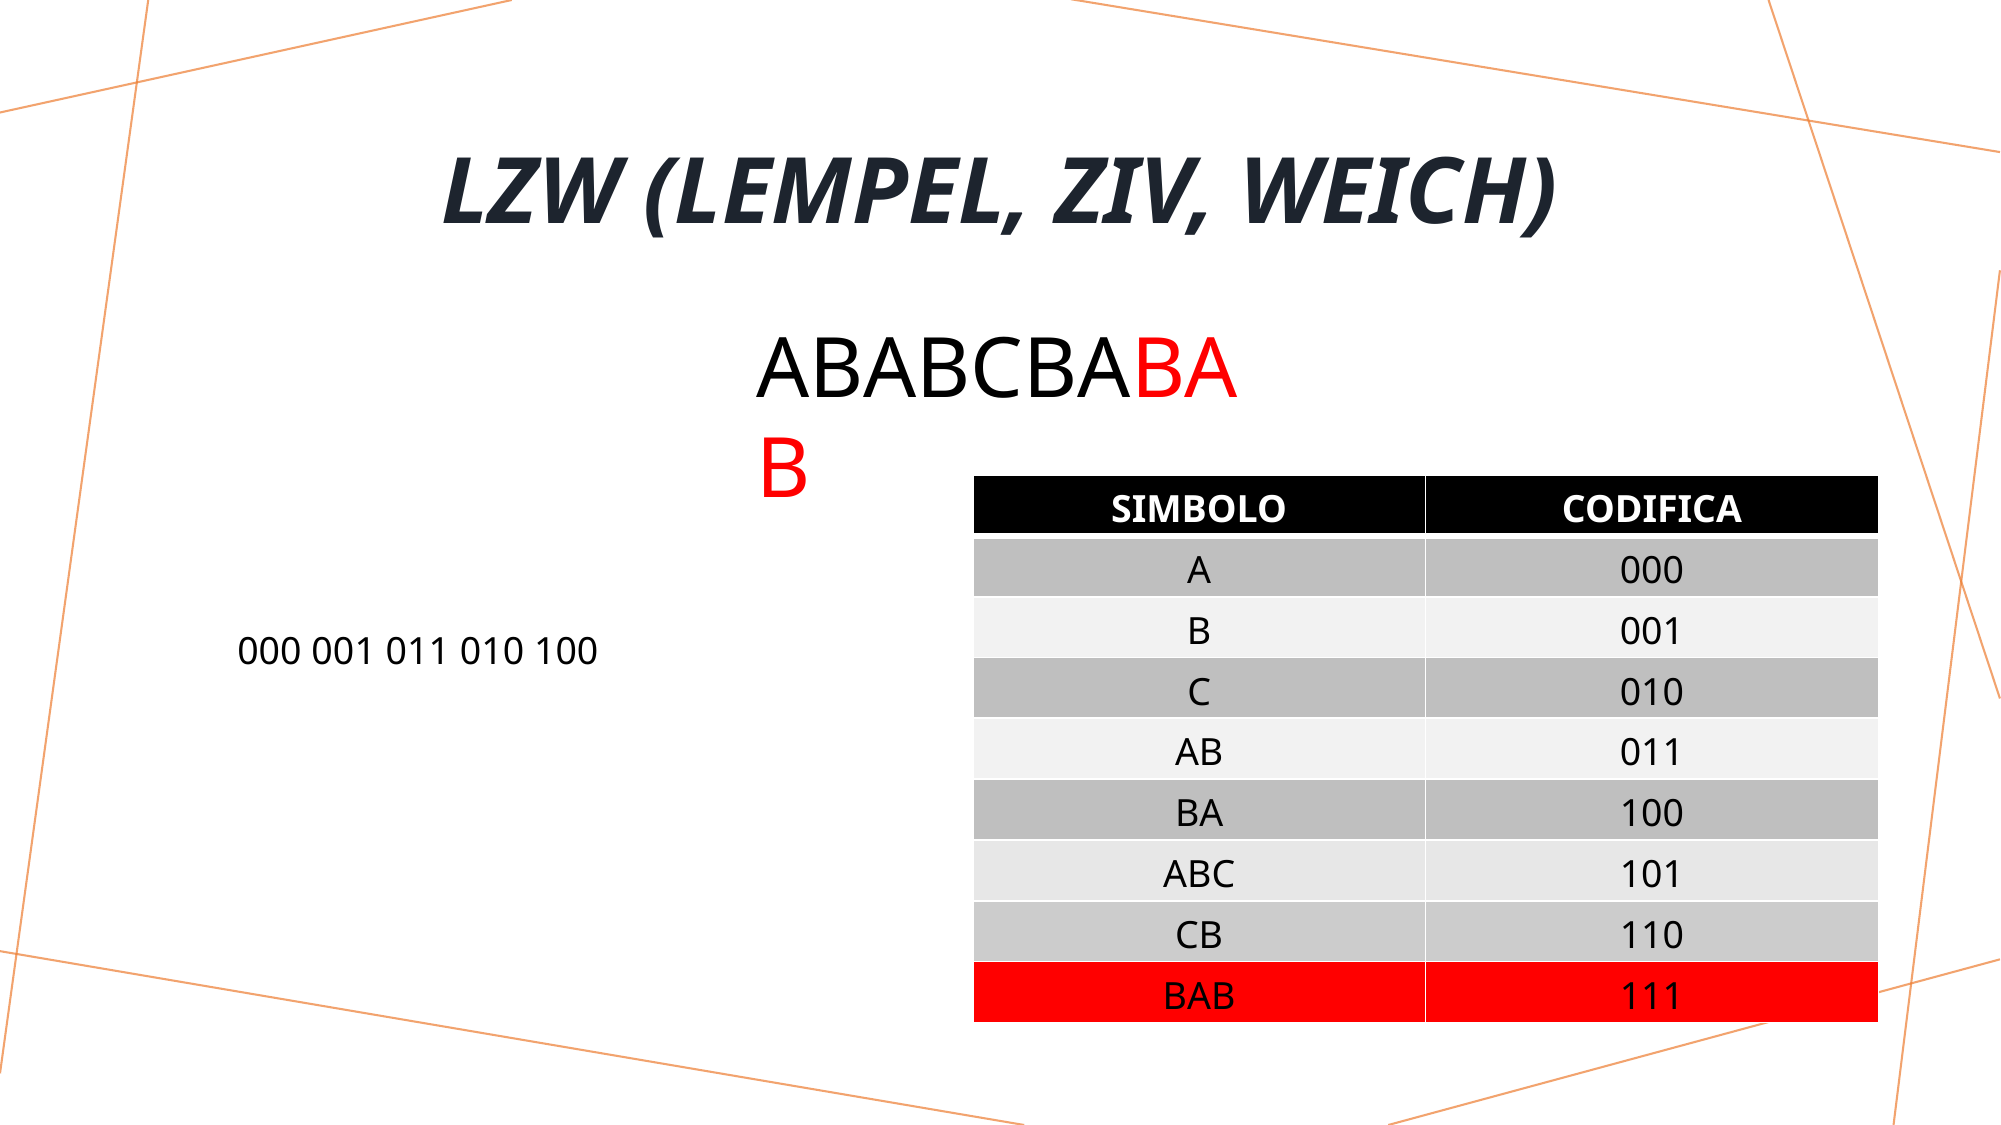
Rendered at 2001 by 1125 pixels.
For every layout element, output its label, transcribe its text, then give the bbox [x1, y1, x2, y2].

table_cell 101 [1426, 841, 1878, 900]
table_cell B [974, 598, 1425, 657]
table_cell 000 [1426, 539, 1878, 596]
table_cell 110 [1426, 902, 1878, 961]
table_cell CB [974, 902, 1425, 961]
table_cell A [974, 539, 1425, 596]
table_cell AB [974, 719, 1425, 778]
table_cell 100 [1426, 780, 1878, 839]
table_cell C [974, 658, 1425, 717]
text_box 000 001 011 010 100 [222, 619, 973, 680]
table_cell 011 [1426, 719, 1878, 778]
table_header SIMBOLO [974, 476, 1425, 533]
table_cell BAB [974, 962, 1425, 1022]
table_header CODIFICA [1426, 476, 1878, 533]
table_cell ABC [974, 841, 1425, 900]
table_cell 010 [1426, 658, 1878, 717]
table_cell 111 [1426, 962, 1878, 1022]
title LZW (Lempel, ziv, weich) [187, 80, 1813, 308]
table_cell BA [974, 780, 1425, 839]
table_cell 001 [1426, 598, 1878, 657]
text_box ABABCBABAB [741, 307, 1258, 522]
